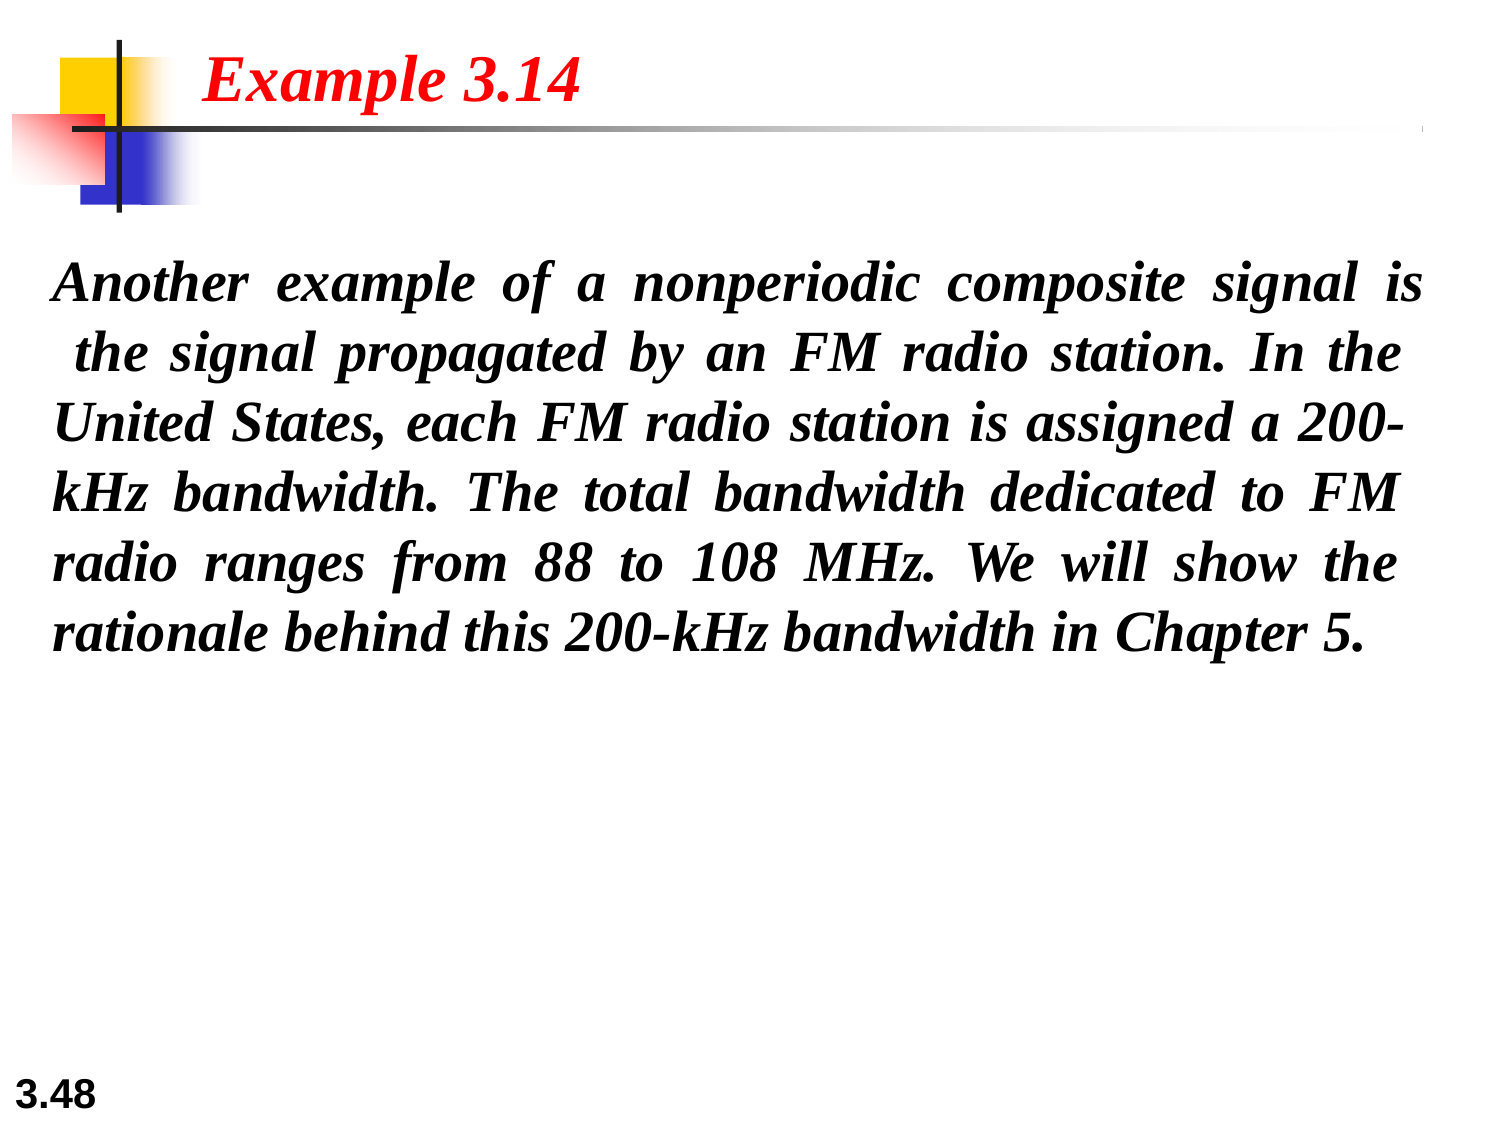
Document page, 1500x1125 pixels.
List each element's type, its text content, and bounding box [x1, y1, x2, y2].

picture [583, 126, 1423, 132]
slide_number 3.48 [12, 1068, 103, 1125]
title Example 3.14 [200, 33, 583, 224]
picture [12, 57, 200, 205]
text_box Another example of a nonperiodic composite signal is the signal propagated by an FM radio station. In the United States, each FM radio station is assigned a 200- kHz bandwidth. The total bandwidth dedicated to FM radio ranges from 88 to 108 MHz. We will show the rationale behind this 200-kHz bandwidth in Chapter 5. [50, 240, 1425, 663]
